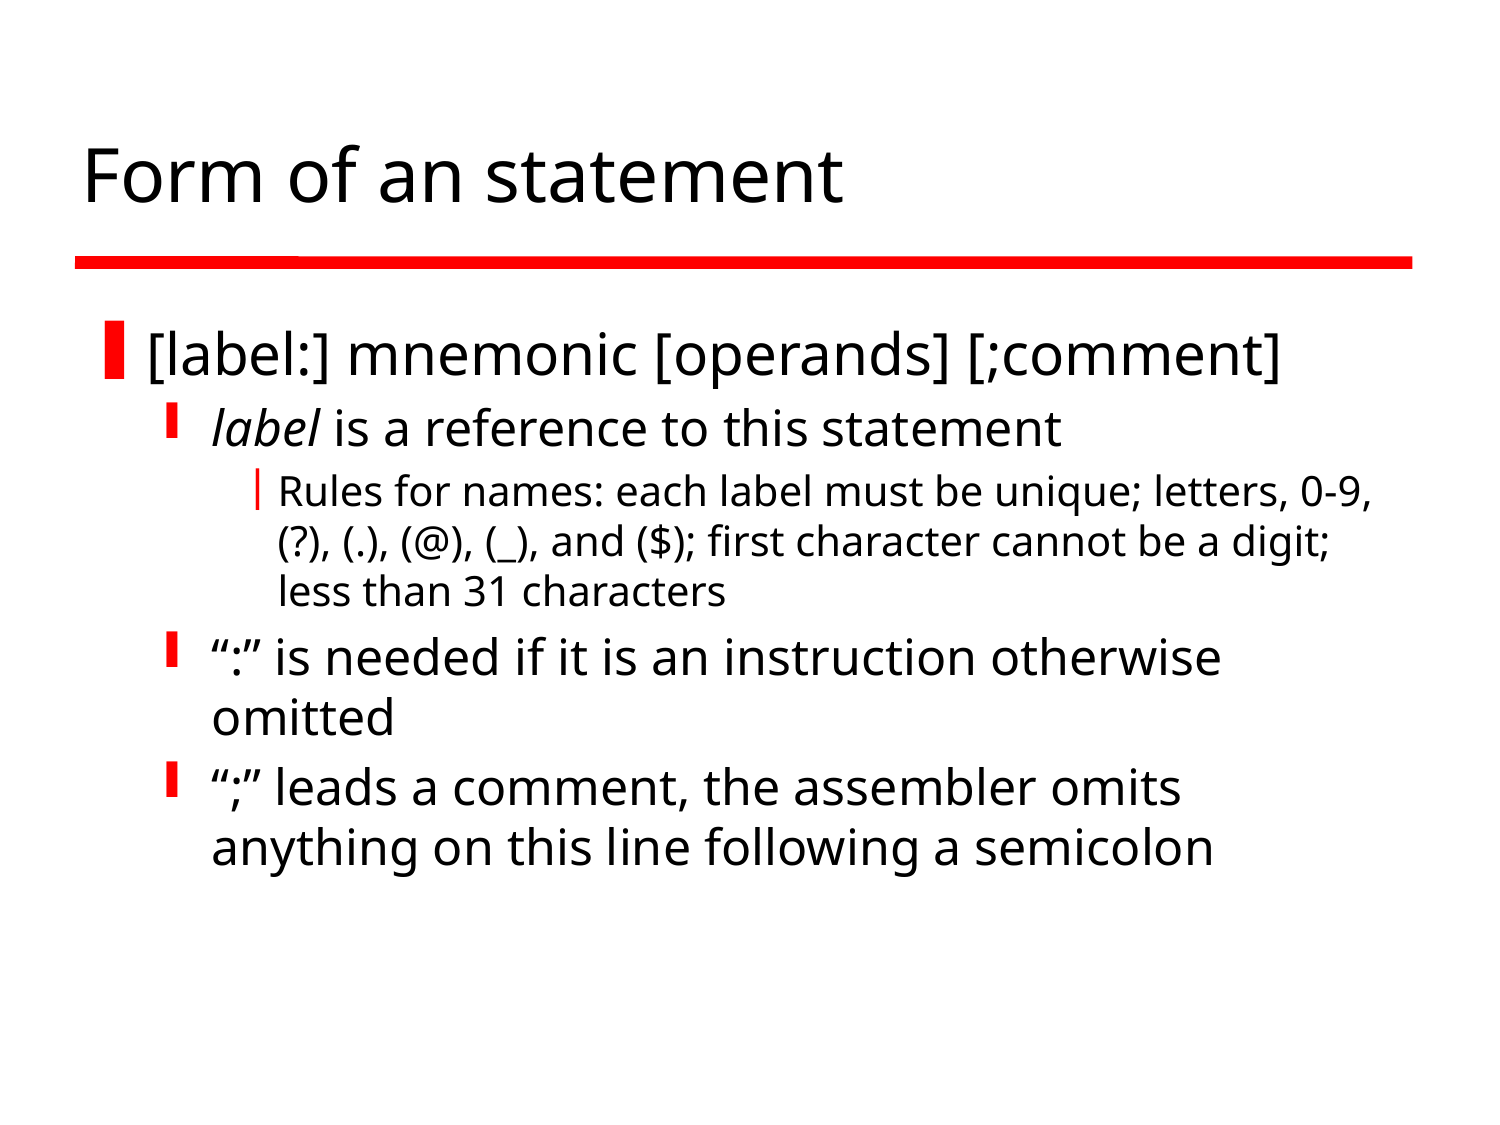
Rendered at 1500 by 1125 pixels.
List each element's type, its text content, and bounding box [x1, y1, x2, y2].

title Form of an statement [66, 37, 1413, 226]
list [label:] mnemonic [operands] [;comment] label is a reference to this statement Rules for names: each label must be unique; letters, 0-9, (?), (.), (@), (_), and ($); first character cannot be a digit; less than 31 characters “:” is needed if it is an instruction otherwise omitted “;” leads a comment, the assembler omits anything on this line following a semicolon [74, 309, 1417, 994]
